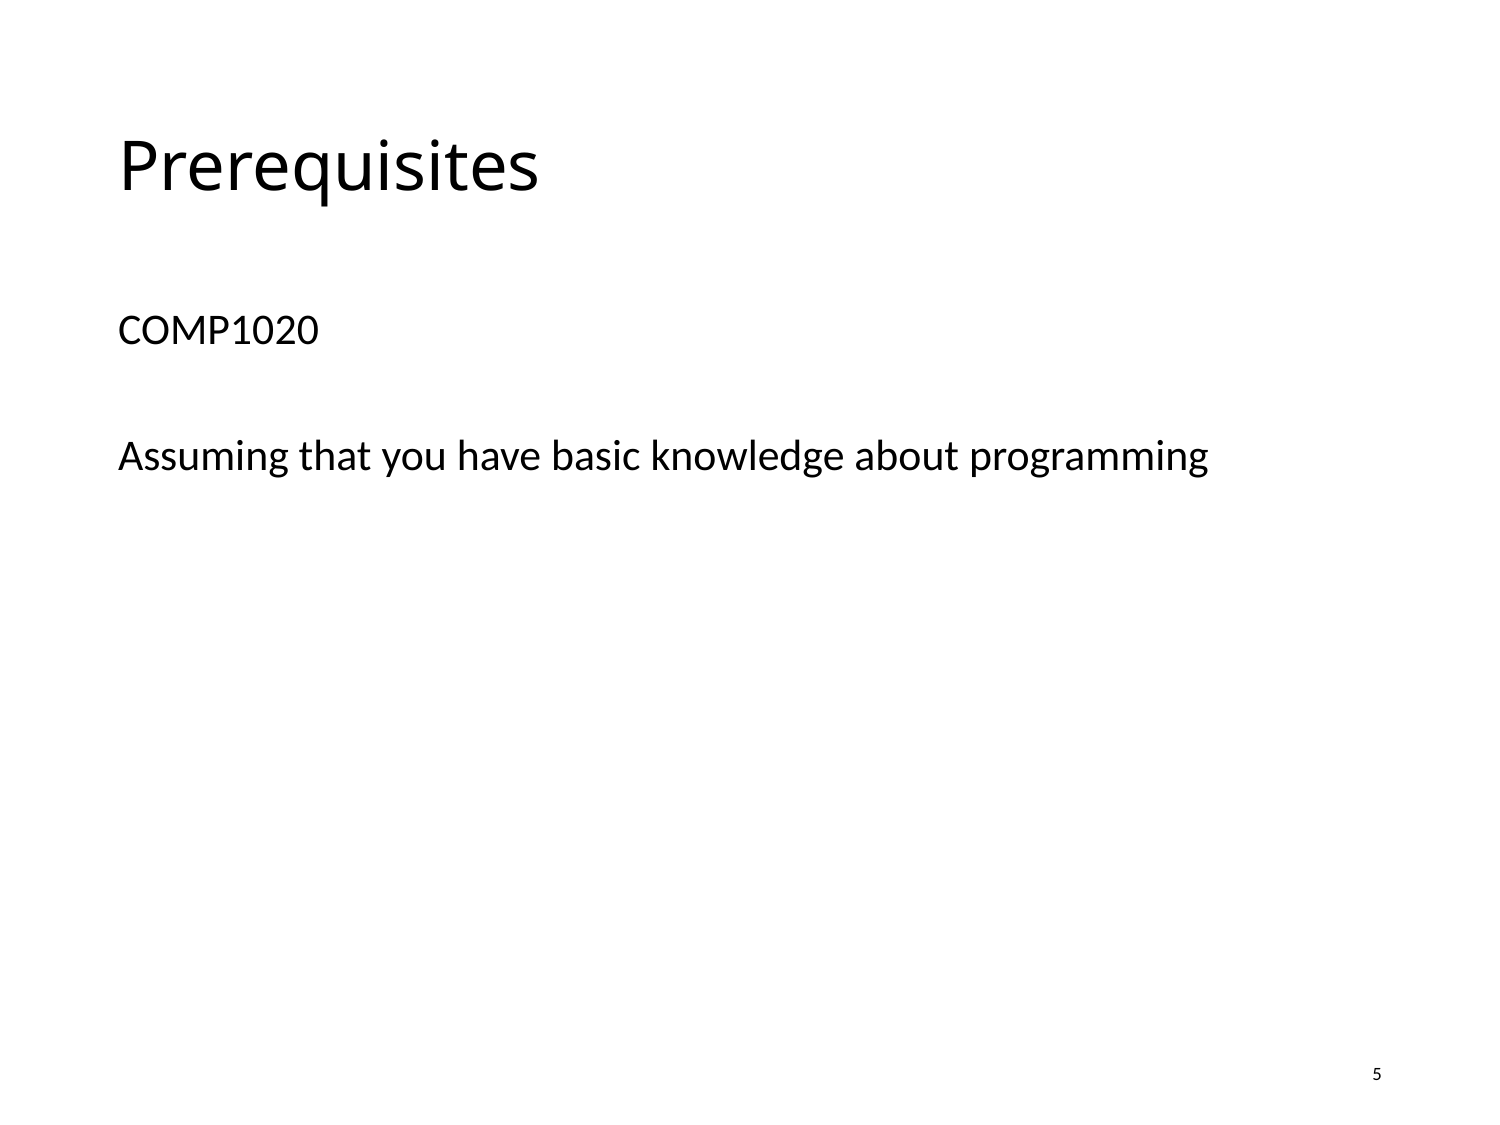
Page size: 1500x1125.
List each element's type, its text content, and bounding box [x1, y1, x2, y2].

title Prerequisites [103, 59, 1397, 278]
list COMP1020 Assuming that you have basic knowledge about programming [103, 299, 1397, 1014]
slide_number 5 [1059, 1042, 1397, 1103]
